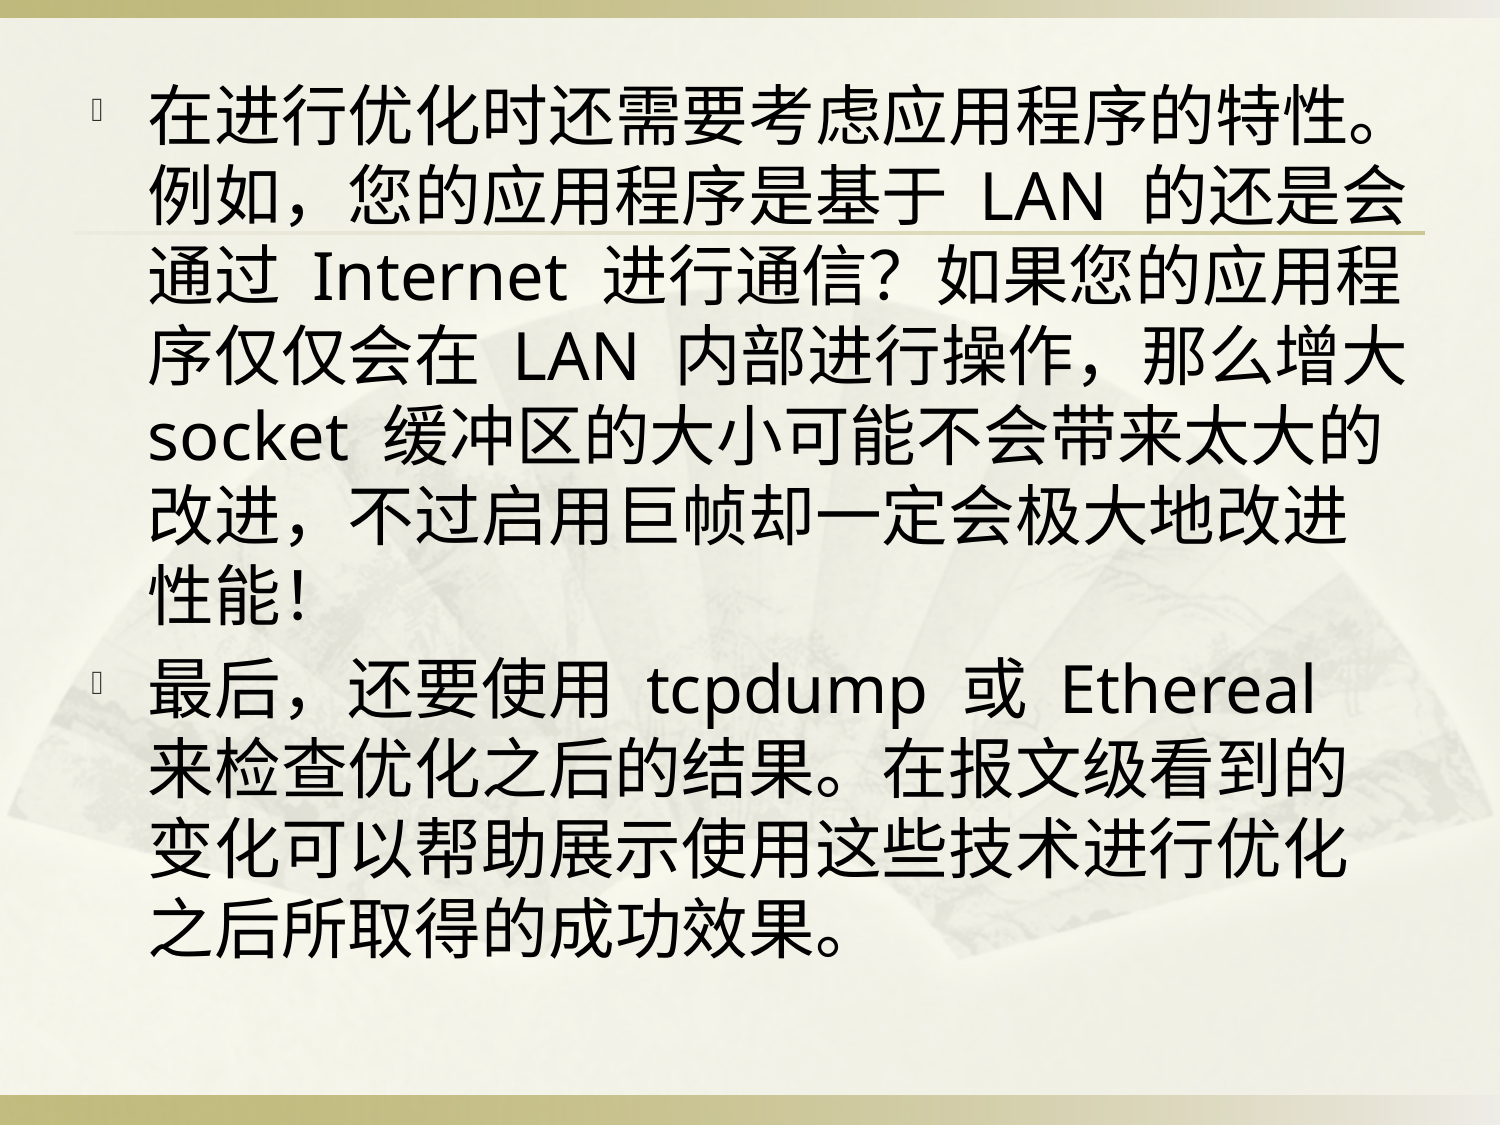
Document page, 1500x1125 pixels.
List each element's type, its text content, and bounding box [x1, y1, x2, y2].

list 在进行优化时还需要考虑应用程序的特性。例如，您的应用程序是基于 LAN 的还是会通过 Internet 进行通信？如果您的应用程序仅仅会在 LAN 内部进行操作，那么增大 socket 缓冲区的大小可能不会带来太大的改进，不过启用巨帧却一定会极大地改进性能！ 最后，还要使用 tcpdump 或 Ethereal 来检查优化之后的结果。在报文级看到的变化可以帮助展示使用这些技术进行优化之后所取得的成功效果。 [76, 66, 1425, 1005]
